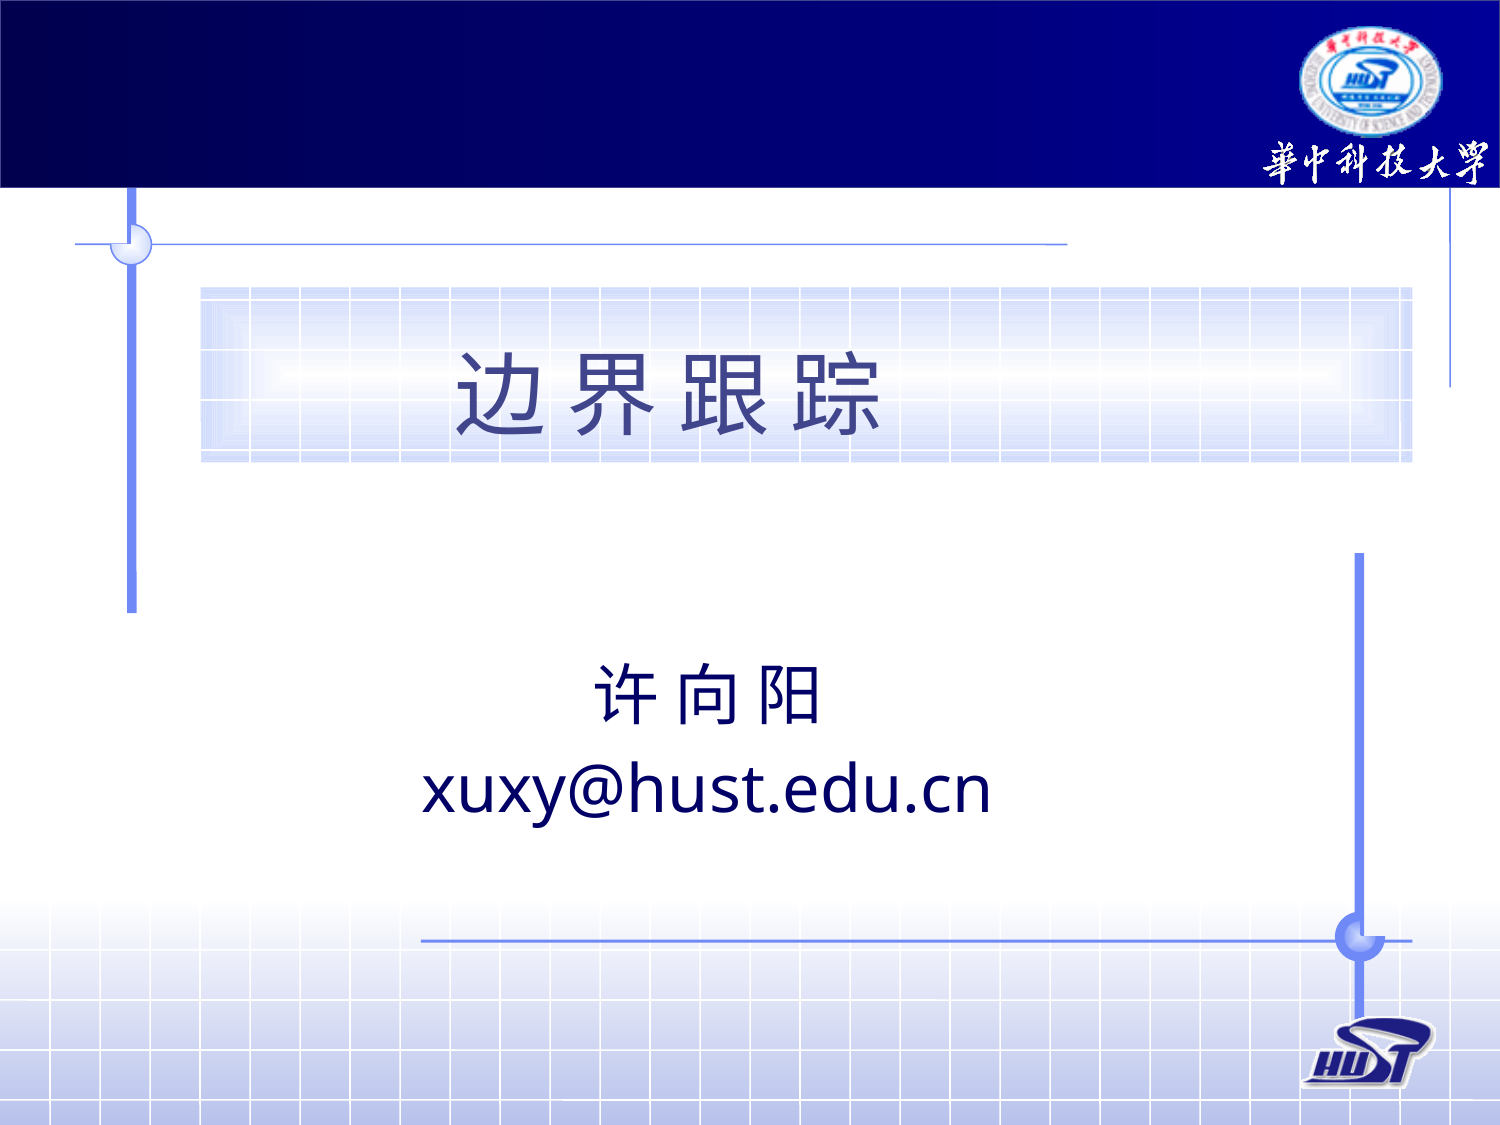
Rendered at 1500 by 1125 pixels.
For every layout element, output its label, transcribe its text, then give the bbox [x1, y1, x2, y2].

title 边 界 跟 踪 [439, 278, 1061, 454]
subtitle 许 向 阳 xuxy@hust.edu.cn [183, 645, 1233, 933]
picture [1262, 140, 1488, 185]
picture [1299, 1016, 1438, 1093]
picture [1299, 26, 1443, 138]
